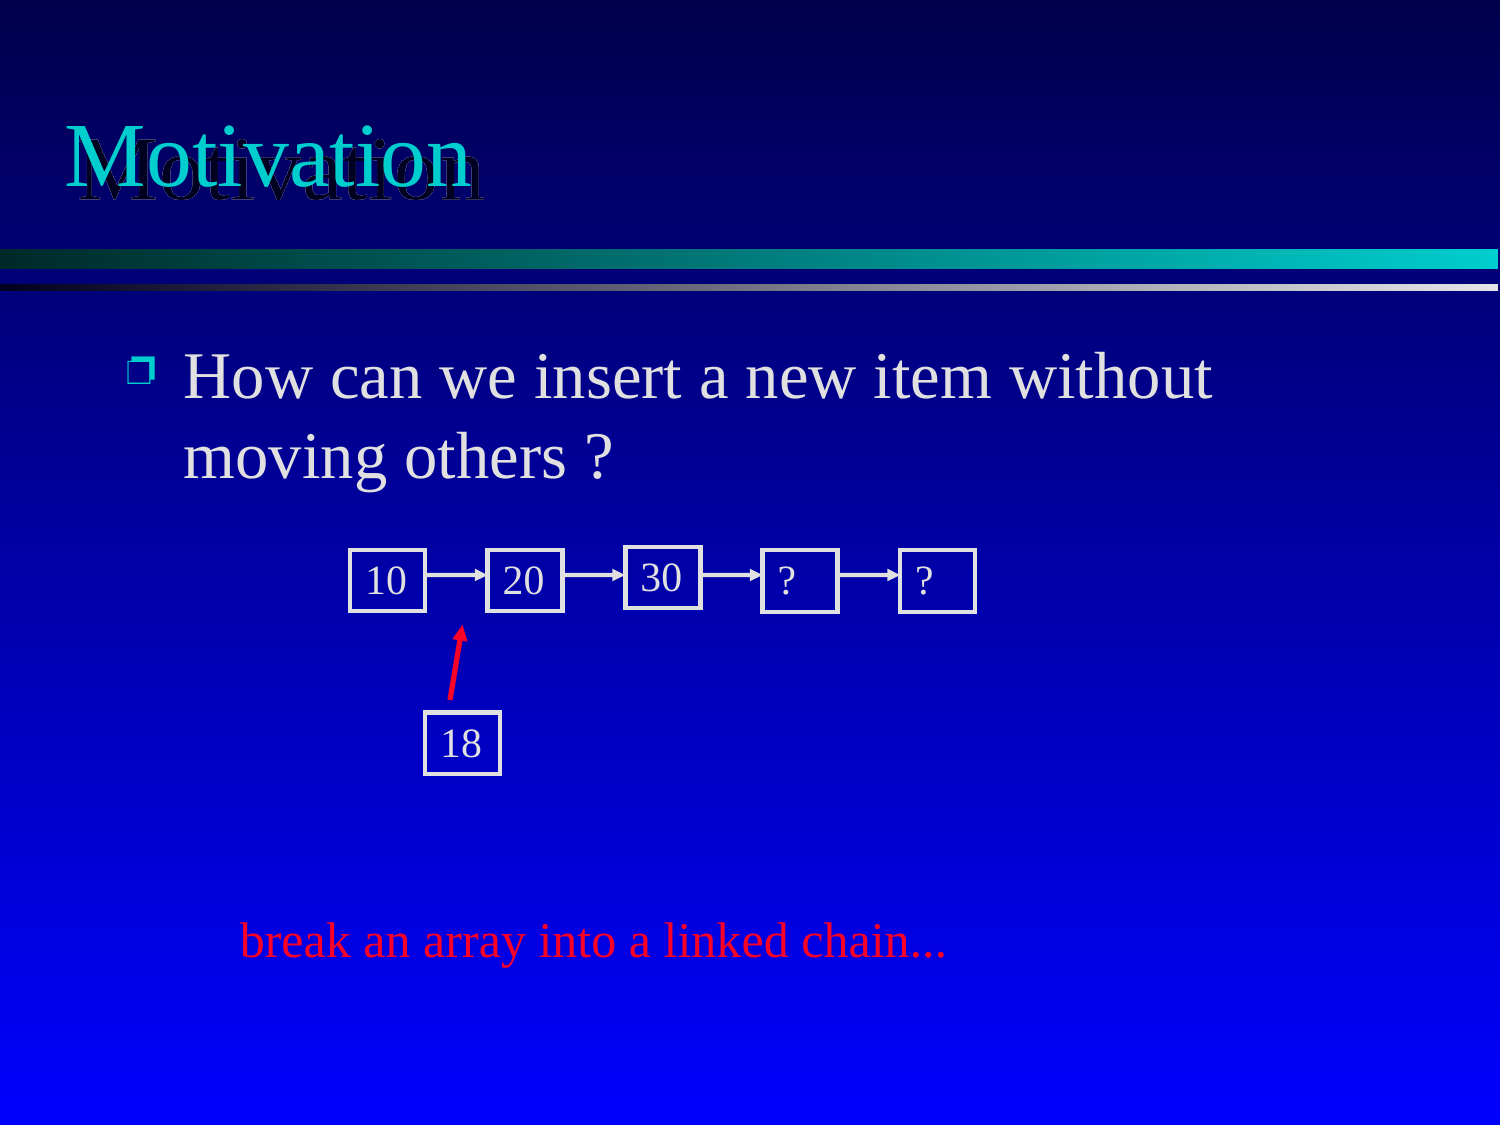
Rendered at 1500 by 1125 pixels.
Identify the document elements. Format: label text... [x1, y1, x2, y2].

table_header 20 [490, 552, 560, 609]
text_box [837, 568, 901, 582]
table_header ? [902, 552, 973, 610]
title Motivation [49, 55, 1326, 245]
list How can we insert a new item without moving others ? [111, 324, 1388, 1001]
text_box [699, 568, 763, 582]
text_box [449, 624, 467, 700]
table_header 18 [427, 715, 498, 772]
table_header ? [765, 552, 835, 610]
text_box [424, 568, 488, 582]
text_box break an array into a linked chain... [225, 899, 1025, 975]
text_box [562, 568, 625, 582]
table_header 10 [352, 552, 423, 609]
table_header 30 [628, 549, 698, 606]
